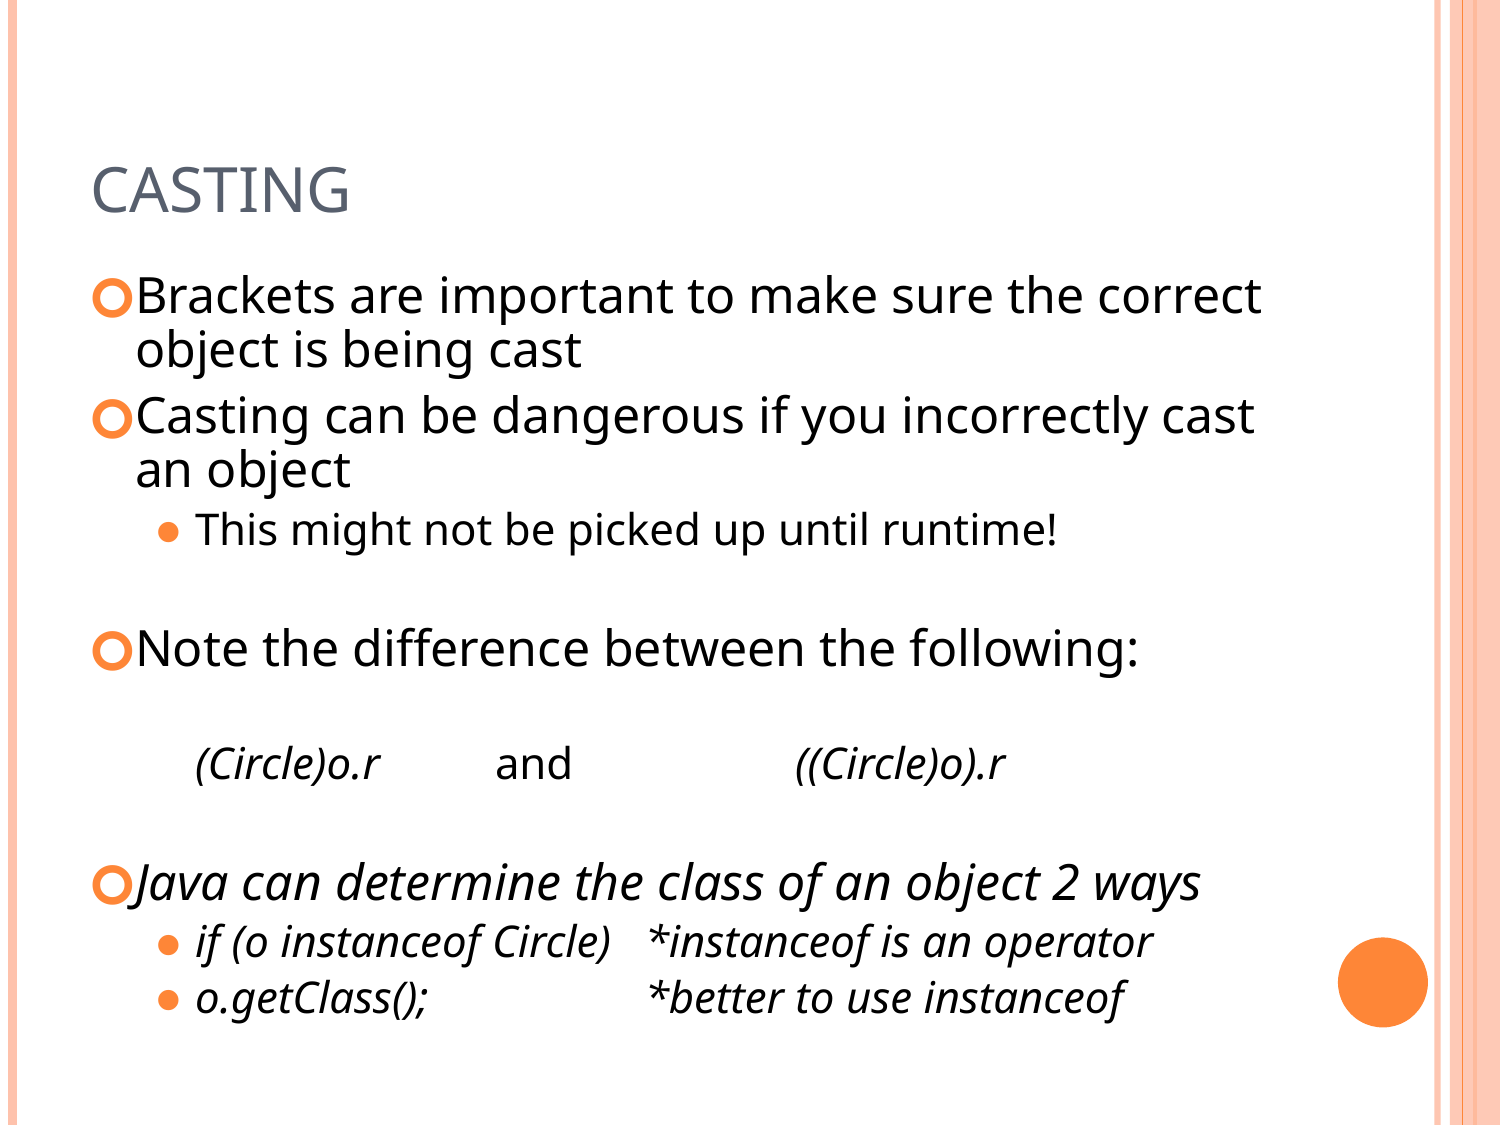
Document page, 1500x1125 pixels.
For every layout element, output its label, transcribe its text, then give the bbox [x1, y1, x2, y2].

list Brackets are important to make sure the correct object is being cast Casting can be dangerous if you incorrectly cast an object This might not be picked up until runtime! Note the difference between the following: (Circle)o.r and ((Circle)o).r Java can determine the class of an object 2 ways if (o instanceof Circle) *instanceof is an operator o.getClass(); *better to use instanceof [75, 262, 1300, 1062]
title Casting [75, 45, 1300, 233]
